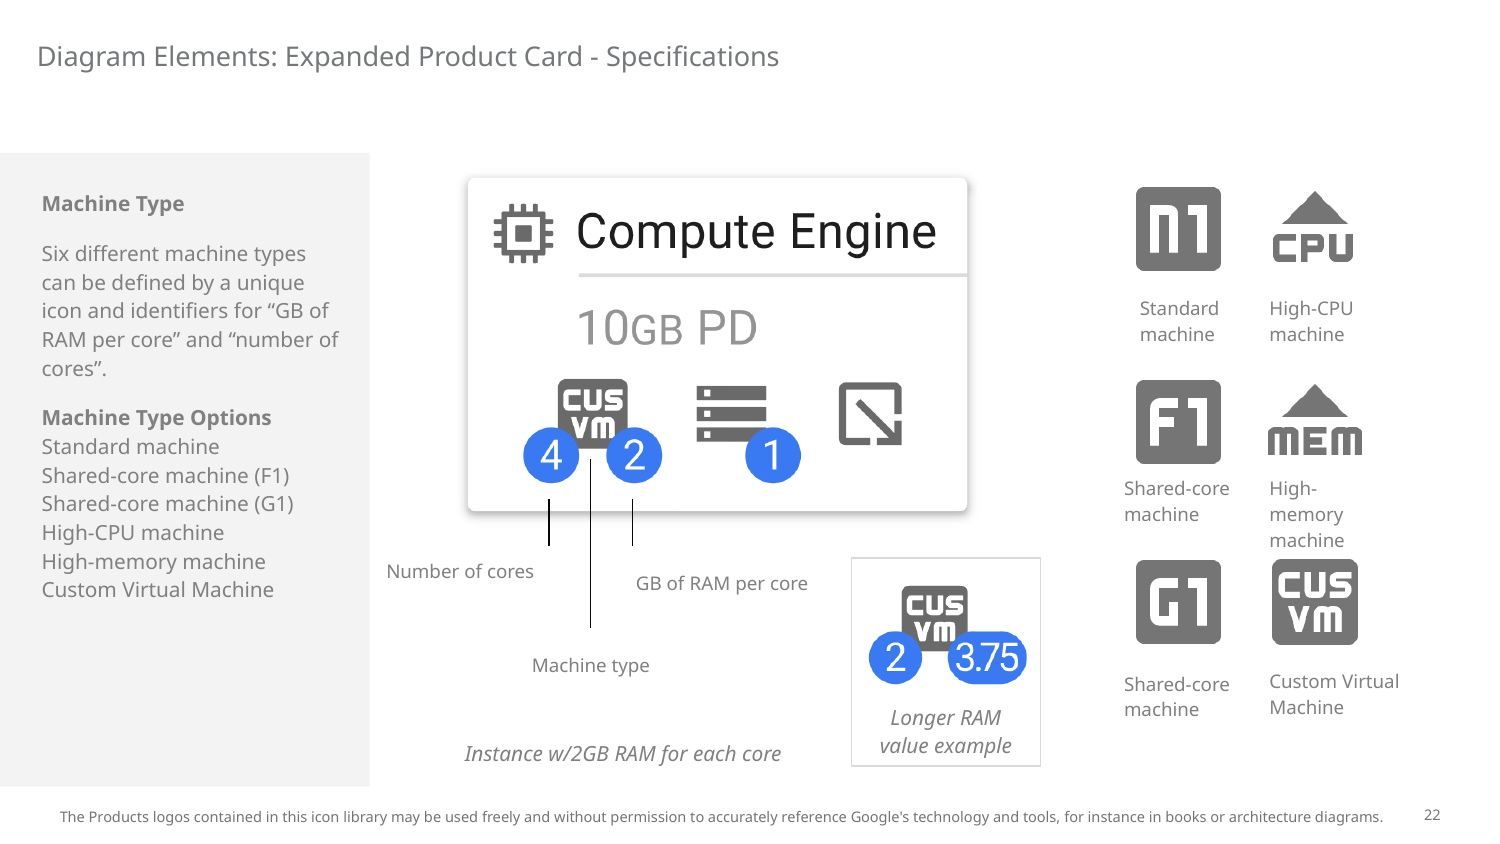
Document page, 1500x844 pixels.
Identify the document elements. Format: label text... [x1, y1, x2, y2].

text_box Standard machine [1128, 282, 1241, 353]
text_box [851, 558, 1041, 767]
text_box Machine type [505, 638, 676, 686]
text_box Custom Virtual Machine [1258, 654, 1429, 726]
text_box High-CPU machine [1258, 293, 1371, 353]
list Instance w/2GB RAM for each core [449, 721, 806, 766]
picture [1257, 364, 1371, 478]
text_box Shared-core machine [1113, 462, 1257, 533]
list Machine Type Six different machine types can be defined by a unique icon and identifiers for “GB of RAM per core” and “number of cores”. Machine Type Options Standard machine Shared-core machine (F1) Shared-core machine (G1) High-CPU machine High-memory machine Custom Virtual Machine [26, 172, 354, 567]
text_box High-memory machine [1258, 462, 1402, 533]
text_box Shared-core machine [1113, 657, 1257, 728]
picture [1121, 364, 1235, 478]
picture [1257, 171, 1371, 285]
picture [1263, 550, 1366, 653]
text_box Number of cores [375, 545, 550, 592]
subtitle Diagram Elements: Expanded Product Card - Specifications [21, 0, 1469, 88]
picture [440, 154, 997, 544]
picture [859, 577, 1031, 691]
text_box GB of RAM per core [622, 557, 820, 628]
picture [1121, 171, 1235, 285]
picture [1121, 544, 1235, 658]
list Longer RAM value example [858, 696, 1033, 756]
